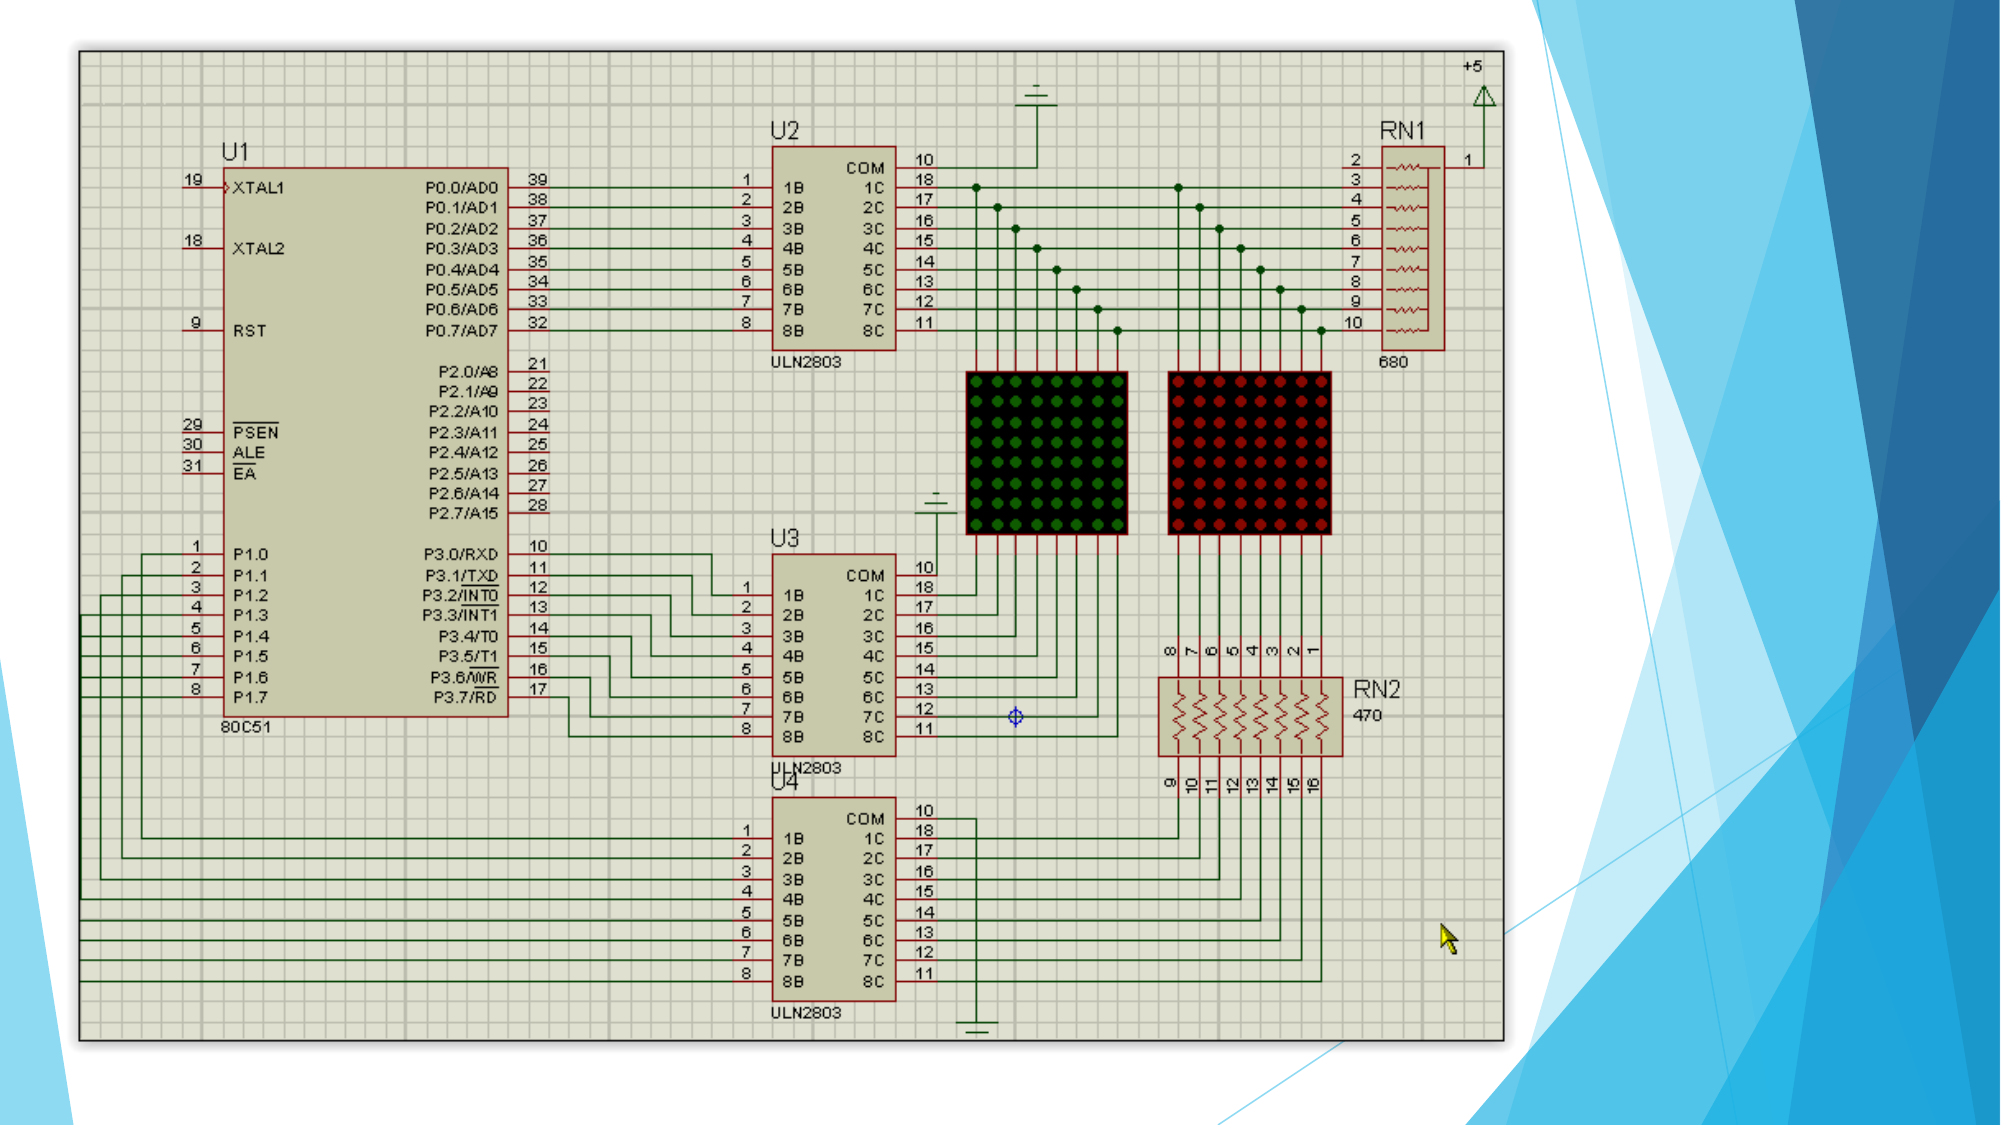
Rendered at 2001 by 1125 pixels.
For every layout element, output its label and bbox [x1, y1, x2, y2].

list [63, 36, 1518, 1055]
